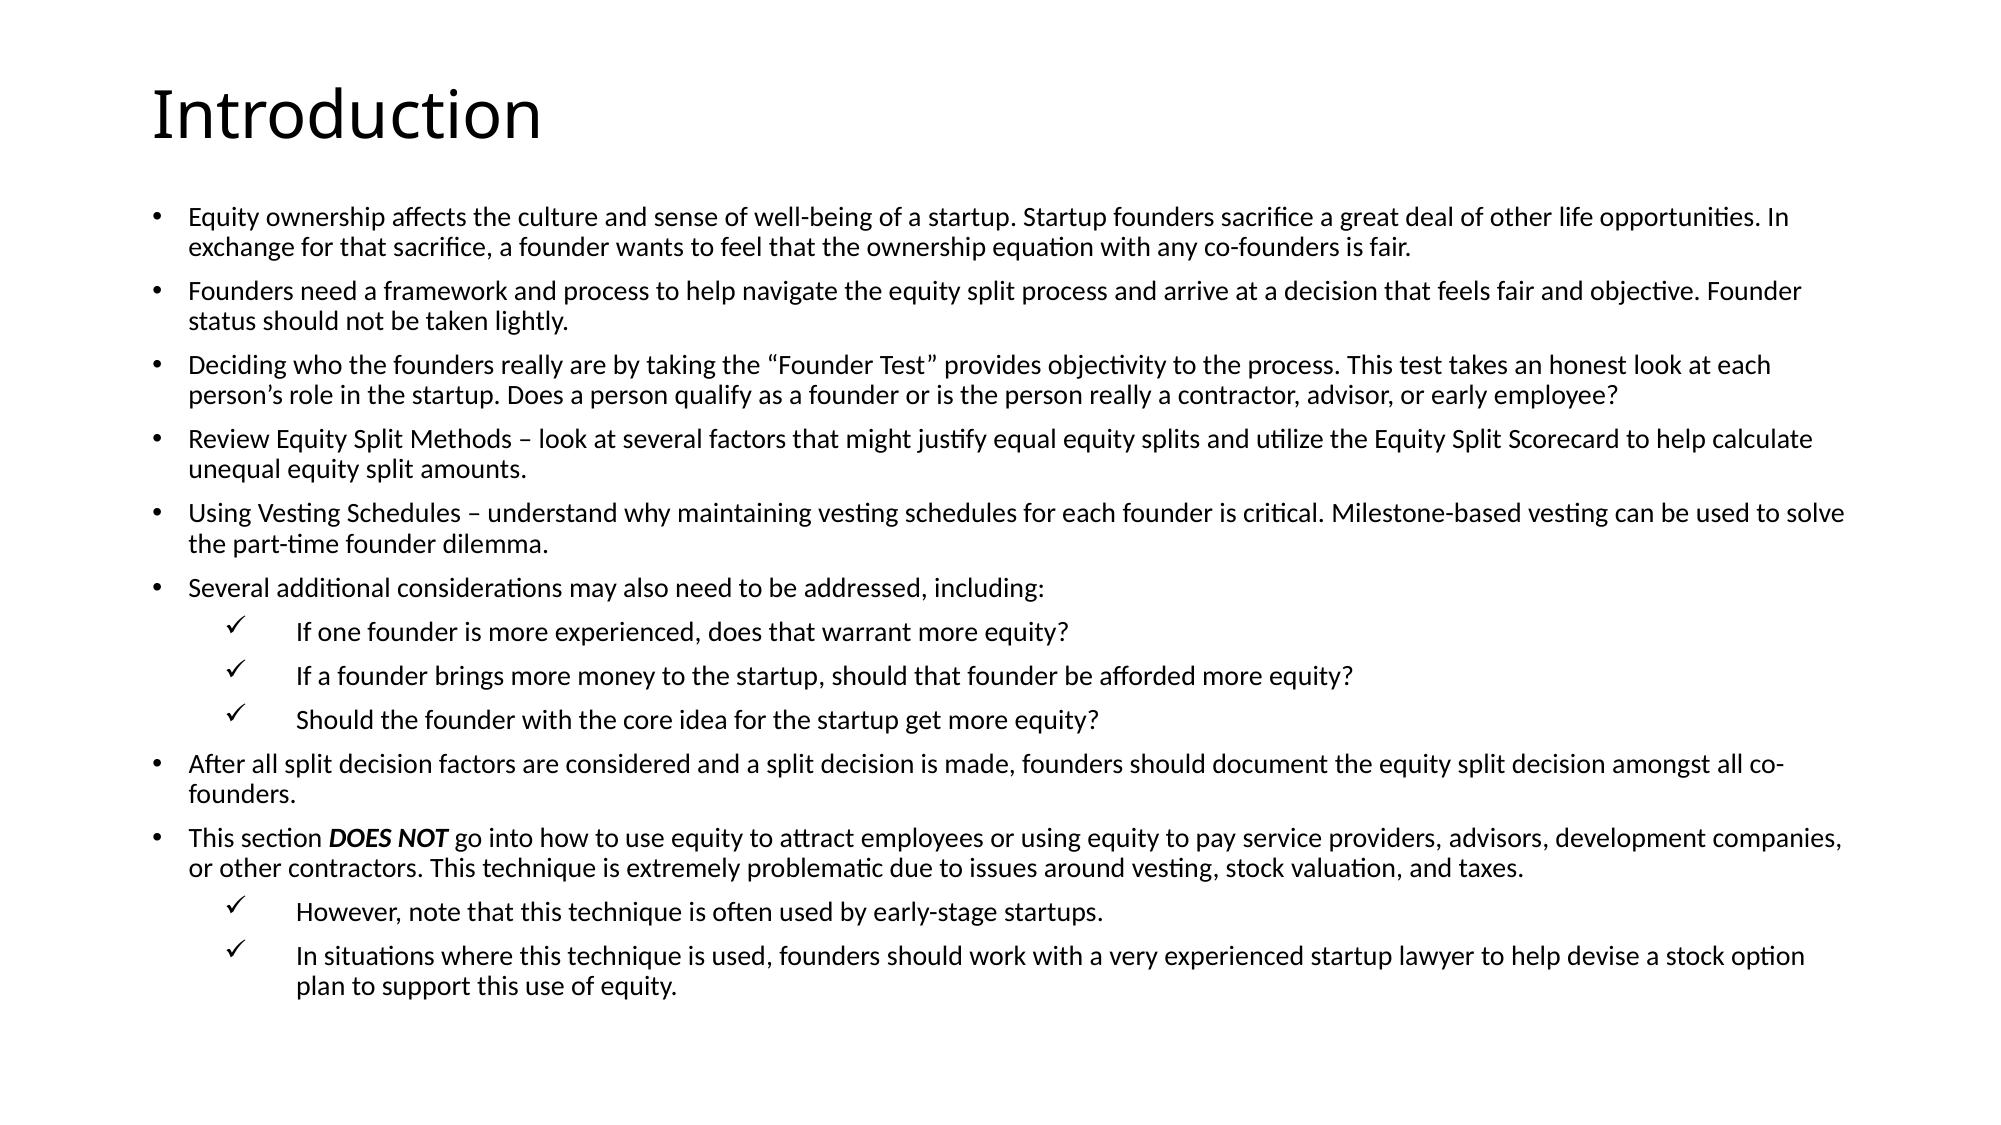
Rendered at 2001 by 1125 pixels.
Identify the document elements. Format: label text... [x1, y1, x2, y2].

title Introduction [137, 60, 1863, 173]
list Equity ownership affects the culture and sense of well-being of a startup. Startup founders sacrifice a great deal of other life opportunities. In exchange for that sacrifice, a founder wants to feel that the ownership equation with any co-founders is fair. Founders need a framework and process to help navigate the equity split process and arrive at a decision that feels fair and objective. Founder status should not be taken lightly. Deciding who the founders really are by taking the “Founder Test” provides objectivity to the process. This test takes an honest look at each person’s role in the startup. Does a person qualify as a founder or is the person really a contractor, advisor, or early employee? Review Equity Split Methods – look at several factors that might justify equal equity splits and utilize the Equity Split Scorecard to help calculate unequal equity split amounts. Using Vesting Schedules – understand why maintaining vesting schedules for each founder is critical. Milestone-based vesting can be used to solve the part-time founder dilemma. Several additional considerations may also need to be addressed, including: If one founder is more experienced, does that warrant more equity? If a founder brings more money to the startup, should that founder be afforded more equity? Should the founder with the core idea for the startup get more equity? After all split decision factors are considered and a split decision is made, founders should document the equity split decision amongst all co-founders. This section DOES NOT go into how to use equity to attract employees or using equity to pay service providers, advisors, development companies, or other contractors. This technique is extremely problematic due to issues around vesting, stock valuation, and taxes. However, note that this technique is often used by early-stage startups. In situations where this technique is used, founders should work with a very experienced startup lawyer to help devise a stock option plan to support this use of equity. [137, 194, 1863, 1014]
